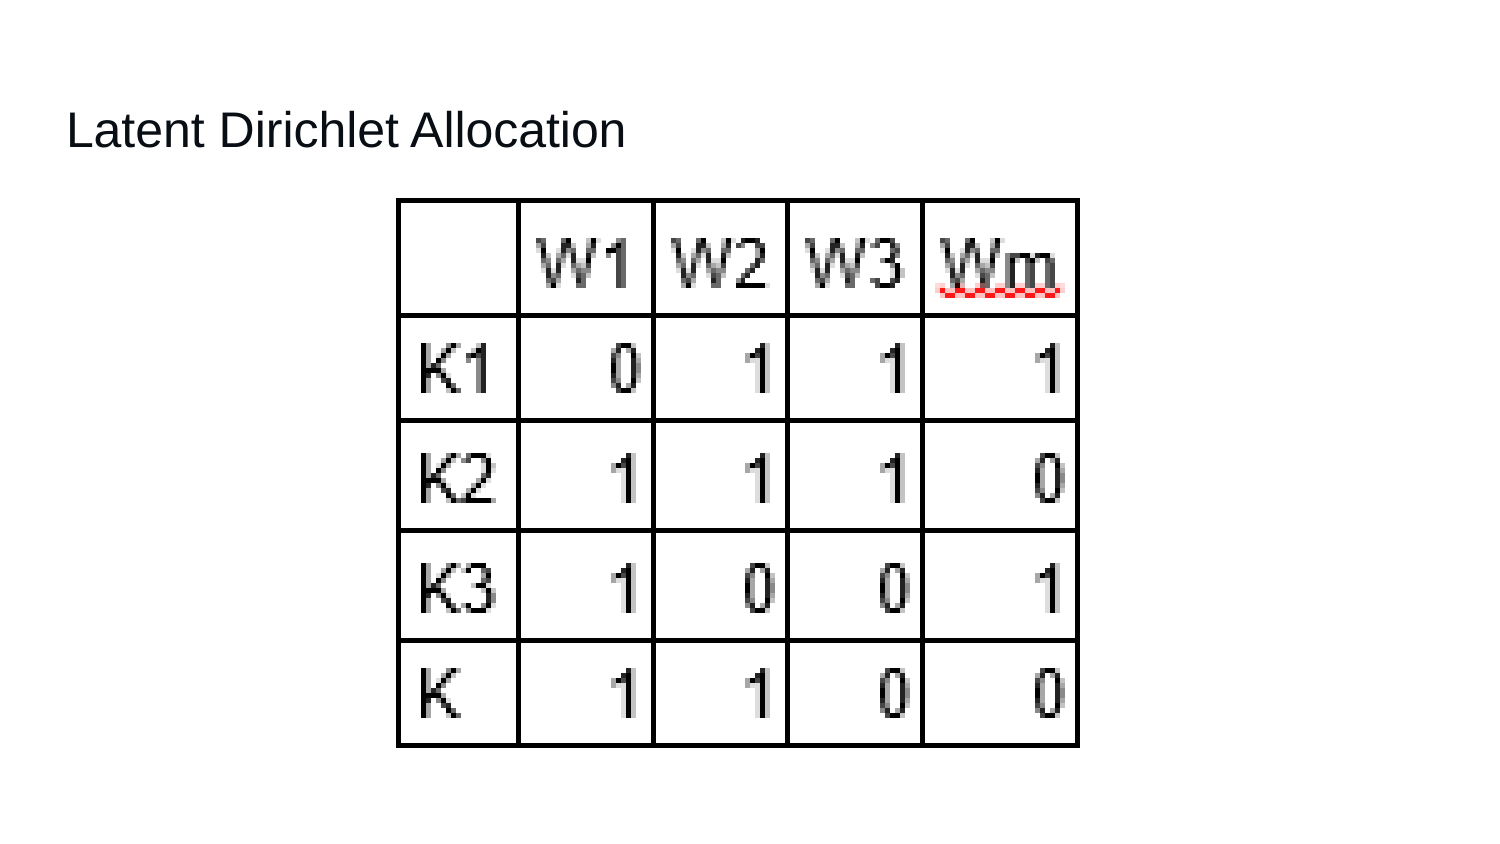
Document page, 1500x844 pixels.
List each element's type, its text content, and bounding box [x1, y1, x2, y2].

title Latent Dirichlet Allocation [51, 72, 1449, 167]
picture [366, 194, 1116, 774]
